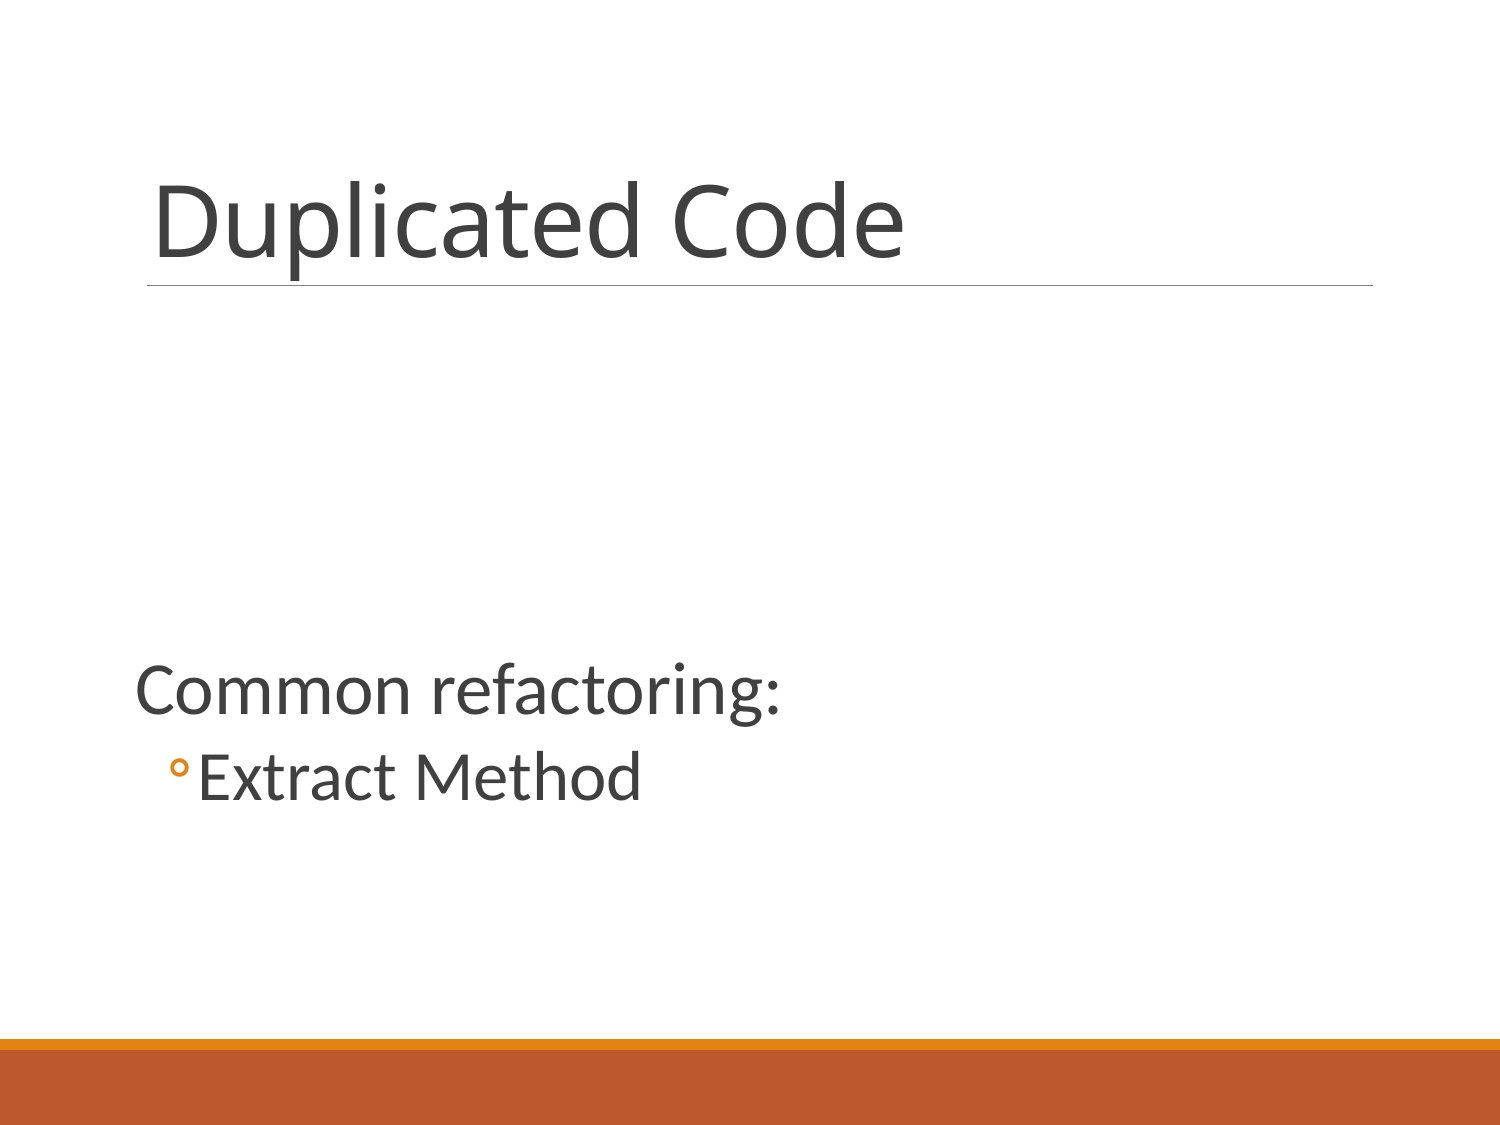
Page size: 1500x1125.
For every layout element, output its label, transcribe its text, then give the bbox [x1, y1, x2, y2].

title Duplicated Code [135, 47, 1373, 285]
list Common refactoring: Extract Method [135, 302, 1373, 963]
